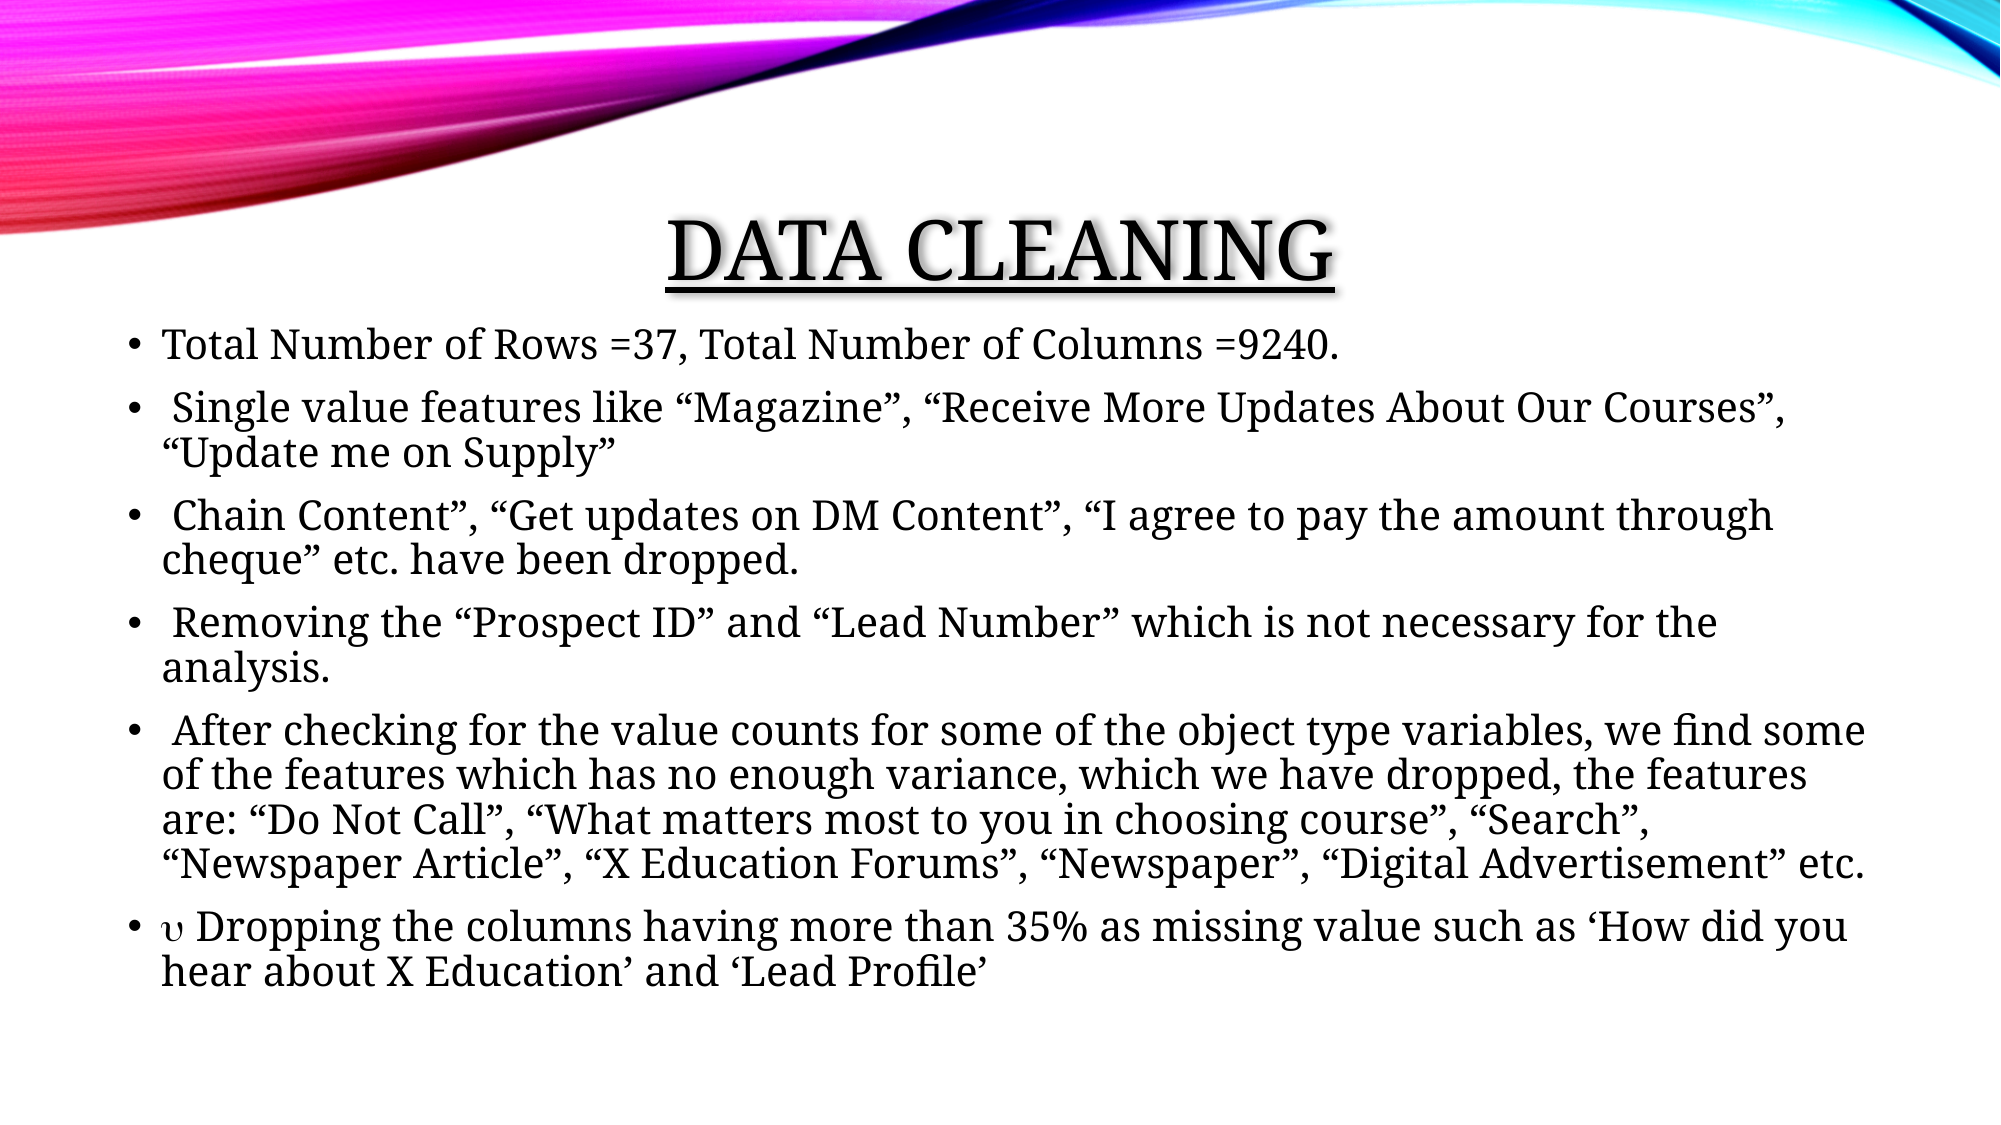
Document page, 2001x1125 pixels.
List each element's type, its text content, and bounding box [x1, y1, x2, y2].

picture [0, 0, 2000, 237]
picture [1890, 0, 2000, 75]
title Data Cleaning [293, 147, 1707, 316]
picture [1910, 0, 2000, 45]
list Total Number of Rows =37, Total Number of Columns =9240. Single value features like “Magazine”, “Receive More Updates About Our Courses”, “Update me on Supply” Chain Content”, “Get updates on DM Content”, “I agree to pay the amount through cheque” etc. have been dropped. Removing the “Prospect ID” and “Lead Number” which is not necessary for the analysis. After checking for the value counts for some of the object type variables, we find some of the features which has no enough variance, which we have dropped, the features are: “Do Not Call”, “What matters most to you in choosing course”, “Search”, “Newspaper Article”, “X Education Forums”, “Newspaper”, “Digital Advertisement” etc.  Dropping the columns having more than 35% as missing value such as ‘How did you hear about X Education’ and ‘Lead Profile’ [112, 316, 1888, 1021]
